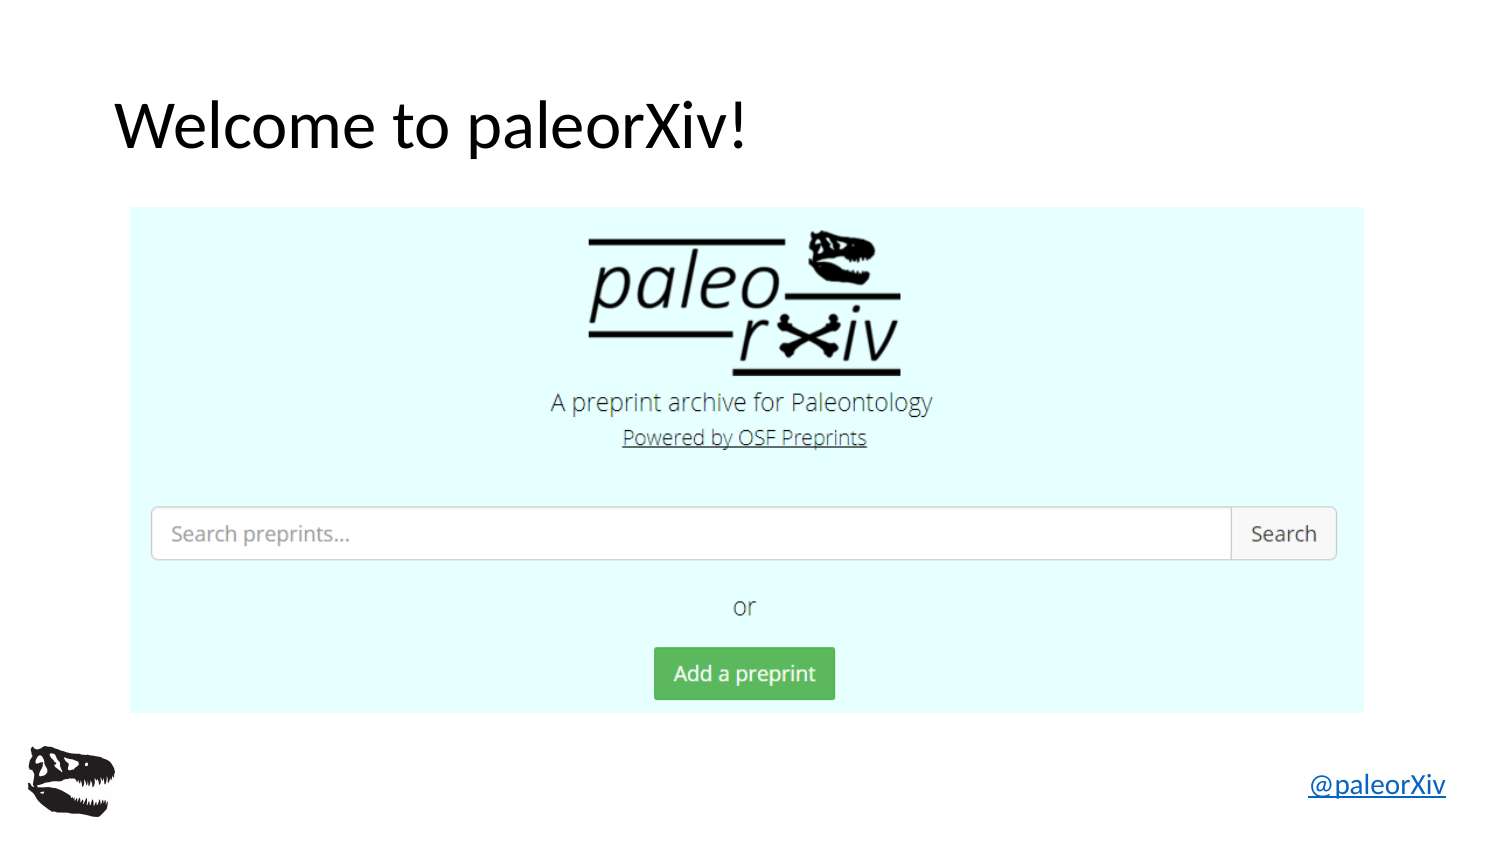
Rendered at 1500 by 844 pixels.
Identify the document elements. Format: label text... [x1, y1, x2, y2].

picture [28, 746, 116, 818]
picture [130, 207, 1364, 713]
title Welcome to paleorXiv! [103, 44, 1397, 208]
text_box @paleorXiv [1297, 759, 1477, 805]
